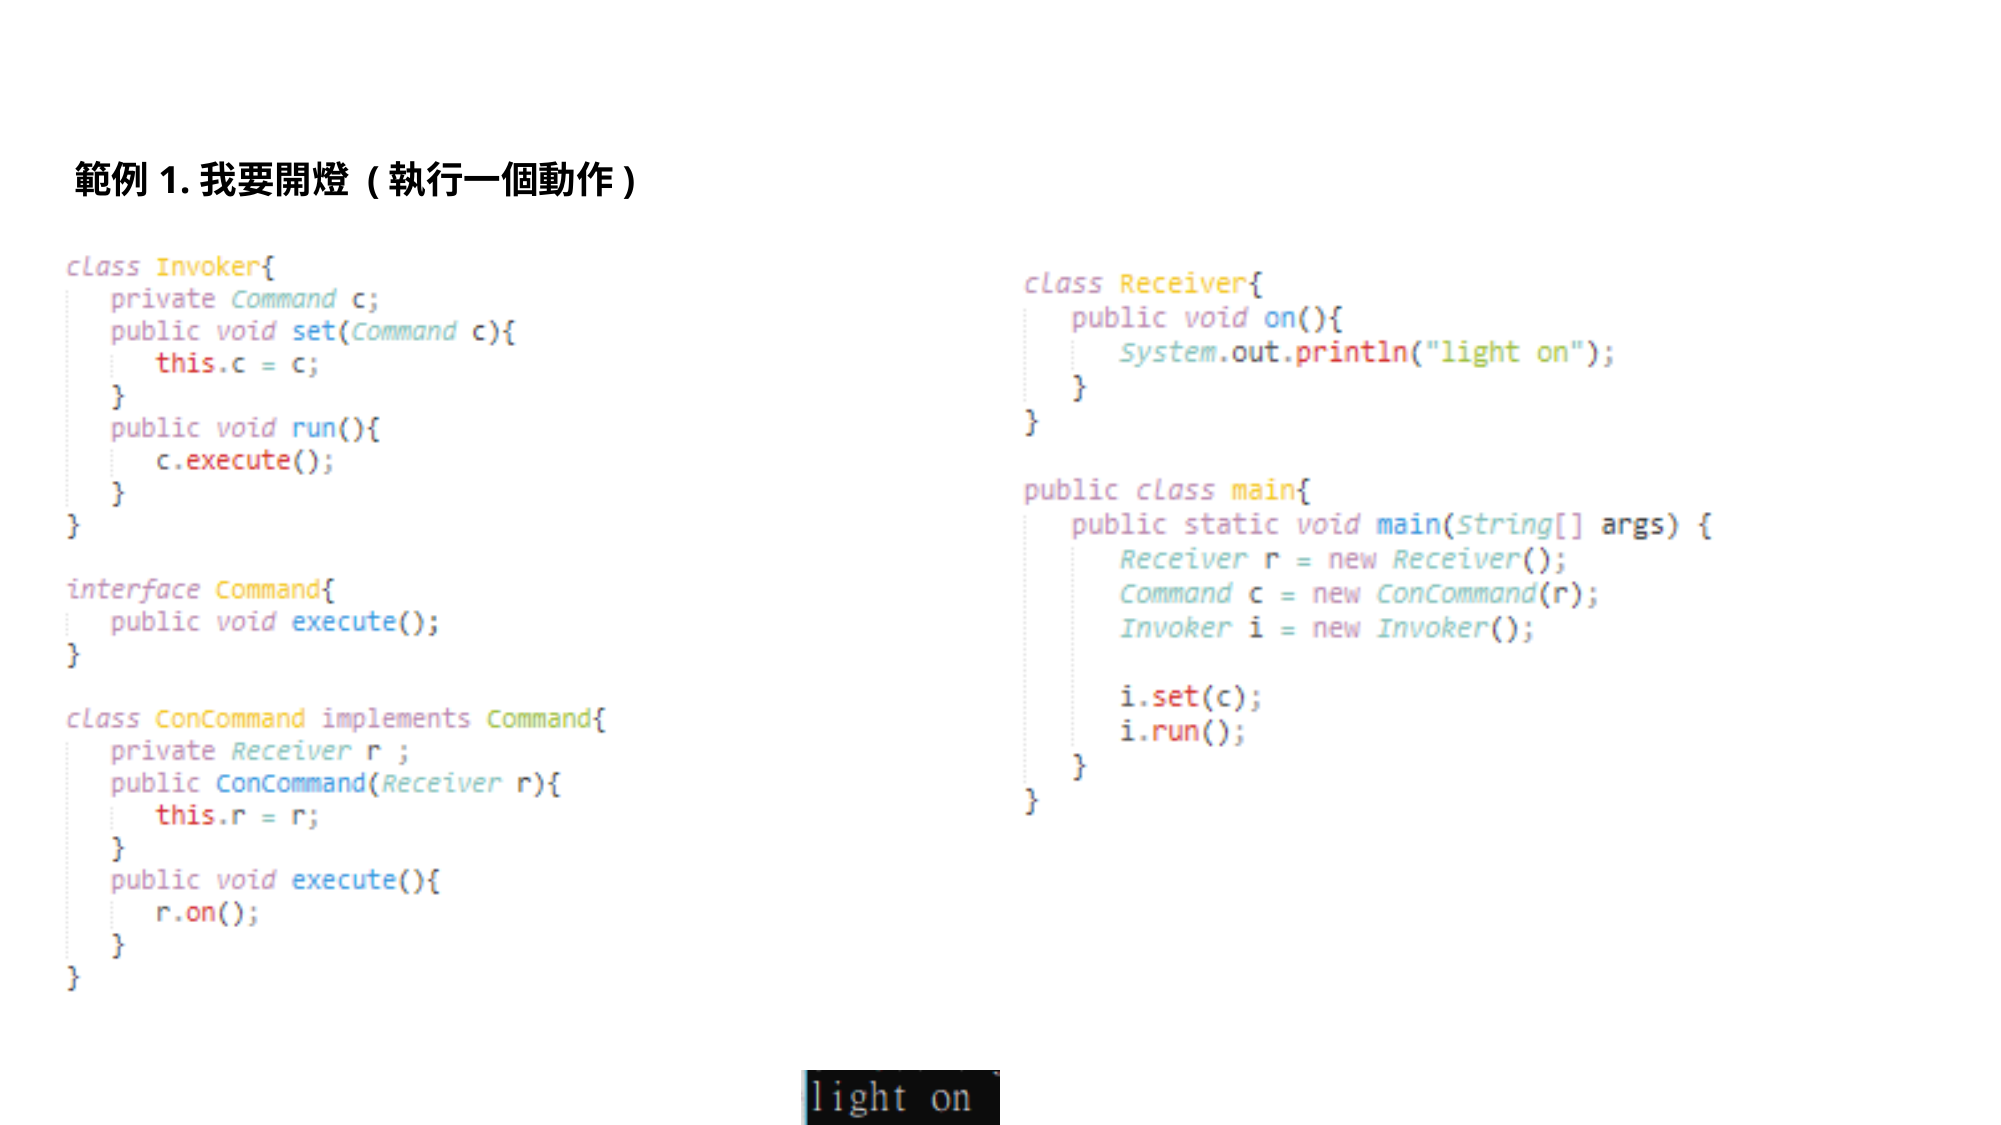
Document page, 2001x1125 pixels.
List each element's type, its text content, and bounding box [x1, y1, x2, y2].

picture [59, 254, 626, 999]
text_box 範例1.我要開燈 (執行一個動作) [59, 148, 1030, 209]
picture [801, 1070, 1000, 1125]
picture [1019, 254, 1730, 829]
